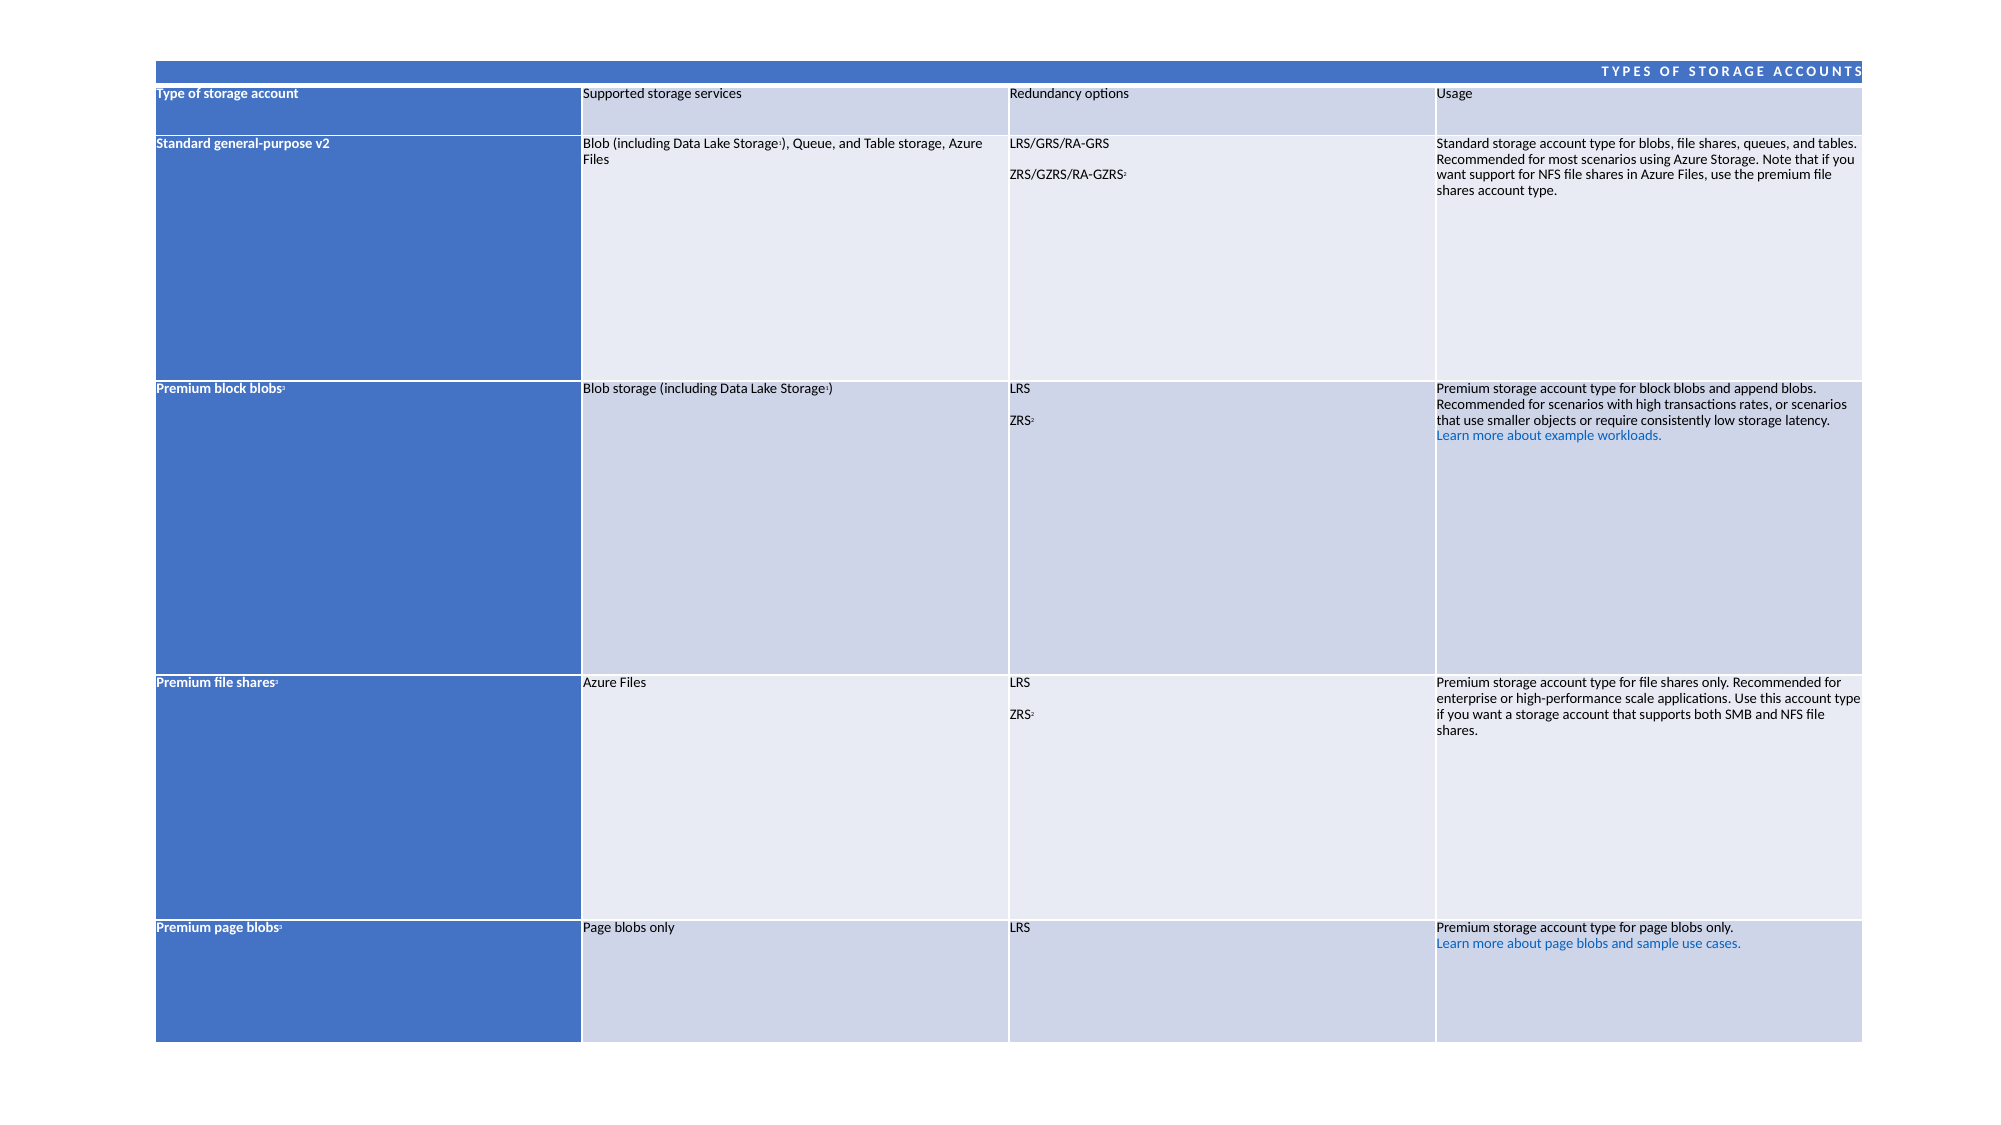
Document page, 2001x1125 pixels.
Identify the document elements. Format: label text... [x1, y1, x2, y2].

table_cell LRS ZRS2 [1010, 382, 1435, 674]
table_cell Blob (including Data Lake Storage1), Queue, and Table storage, Azure Files [583, 136, 1008, 380]
table_cell Standard storage account type for blobs, file shares, queues, and tables. Recommended for most scenarios using Azure Storage. Note that if you want support for NFS file shares in Azure Files, use the premium file shares account type. [1437, 136, 1862, 380]
table_header TYPES OF STORAGE ACCOUNTS [156, 61, 1862, 83]
table_cell Premium page blobs3 [156, 921, 581, 1042]
table_cell Supported storage services [583, 88, 1008, 135]
table_cell Redundancy options [1010, 88, 1435, 135]
table_cell Blob storage (including Data Lake Storage1) [583, 382, 1008, 674]
table_cell Azure Files [583, 676, 1008, 919]
table_cell Type of storage account [156, 88, 581, 135]
table_cell Standard general-purpose v2 [156, 136, 581, 380]
table_cell Usage [1437, 88, 1862, 135]
table_cell LRS/GRS/RA-GRS ZRS/GZRS/RA-GZRS2 [1010, 136, 1435, 380]
table_cell LRS ZRS2 [1010, 676, 1435, 919]
table_cell Premium storage account type for block blobs and append blobs. Recommended for scenarios with high transactions rates, or scenarios that use smaller objects or require consistently low storage latency. Learn more about example workloads. [1437, 382, 1862, 674]
table_cell Premium storage account type for file shares only. Recommended for enterprise or high-performance scale applications. Use this account type if you want a storage account that supports both SMB and NFS file shares. [1437, 676, 1862, 919]
table_cell Page blobs only [583, 921, 1008, 1042]
table_cell Premium block blobs3 [156, 382, 581, 674]
table_cell LRS [1010, 921, 1435, 1042]
table_cell Premium storage account type for page blobs only. Learn more about page blobs and sample use cases. [1437, 921, 1862, 1042]
table_cell Premium file shares3 [156, 676, 581, 919]
